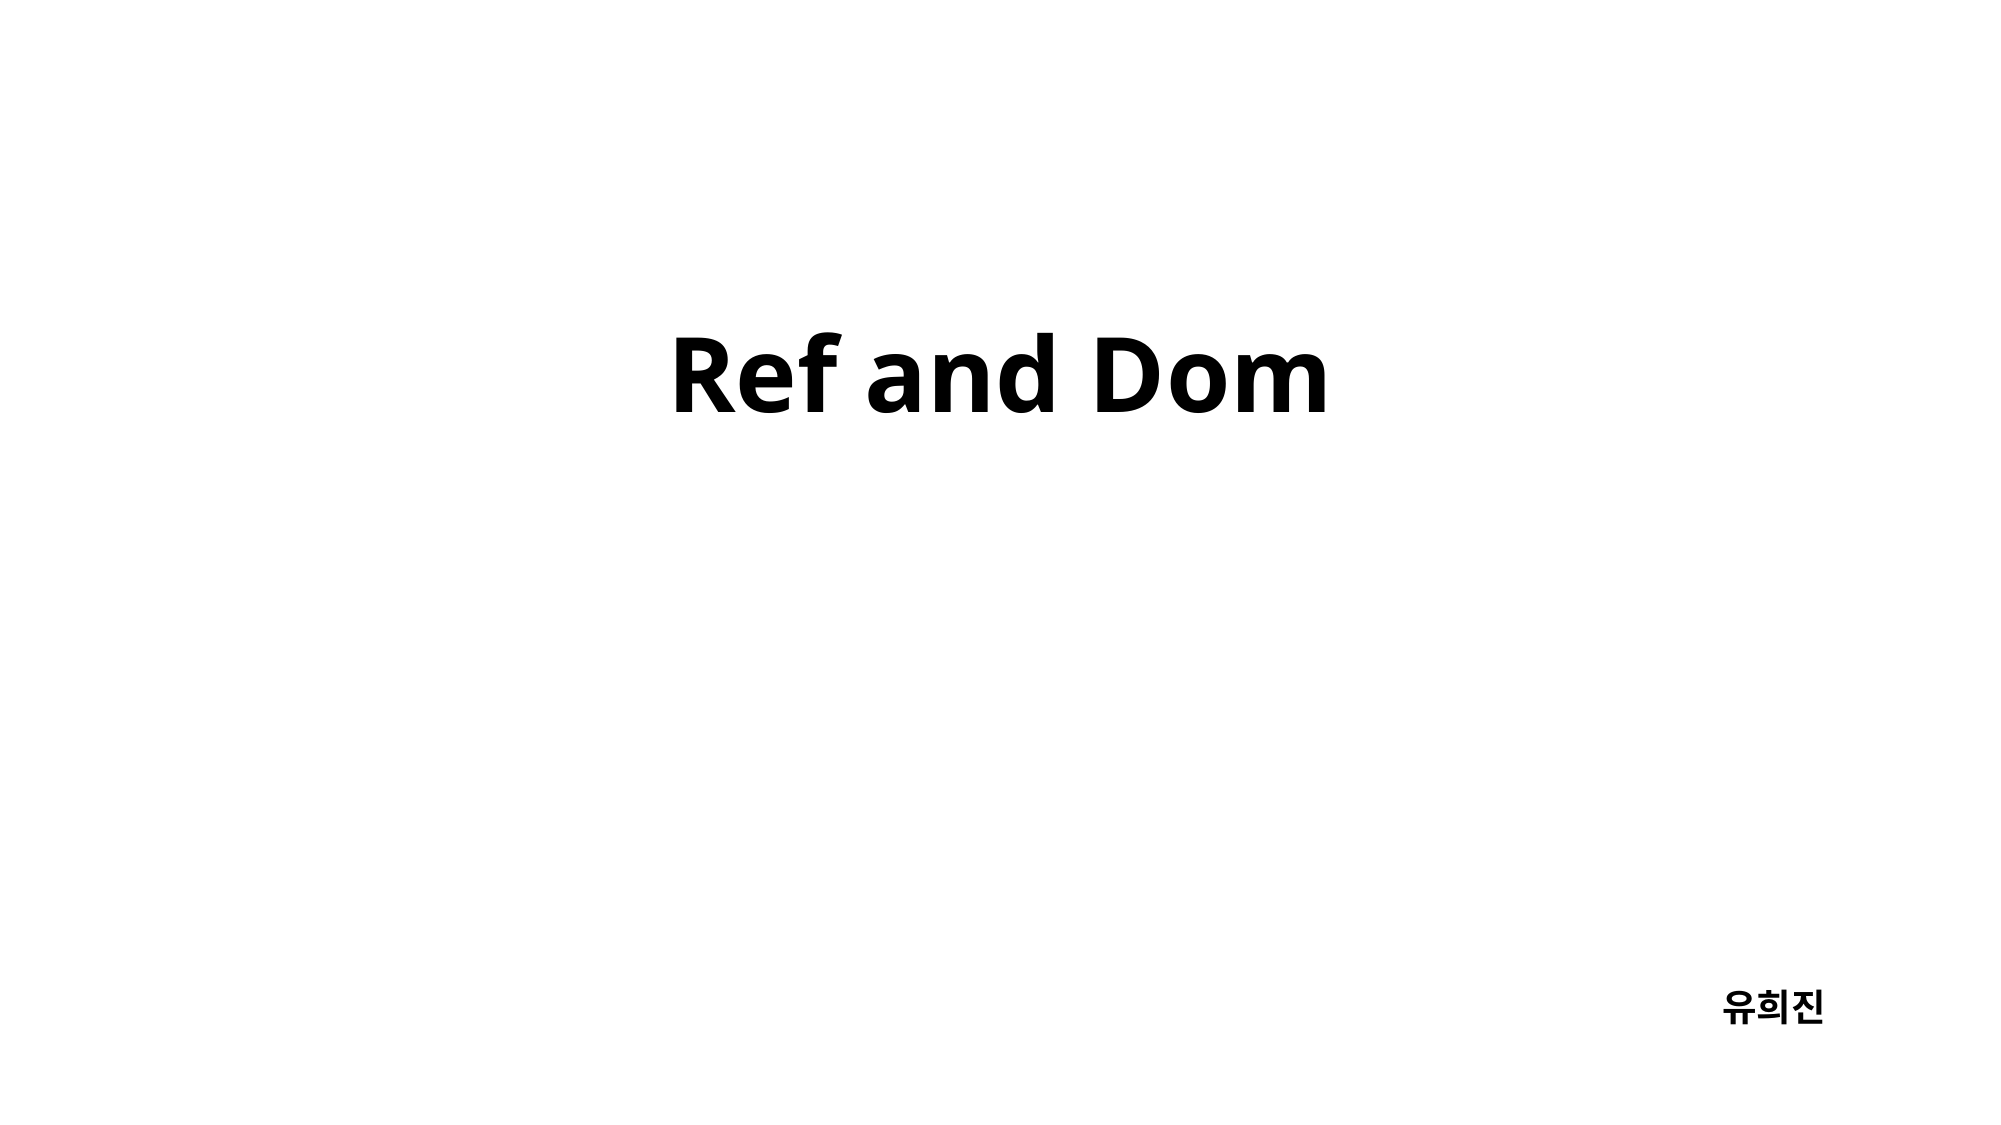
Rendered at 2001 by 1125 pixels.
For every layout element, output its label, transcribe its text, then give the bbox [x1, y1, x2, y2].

text_box 유희진 [1707, 976, 1922, 1037]
text_box Ref and Dom [269, 301, 1731, 442]
